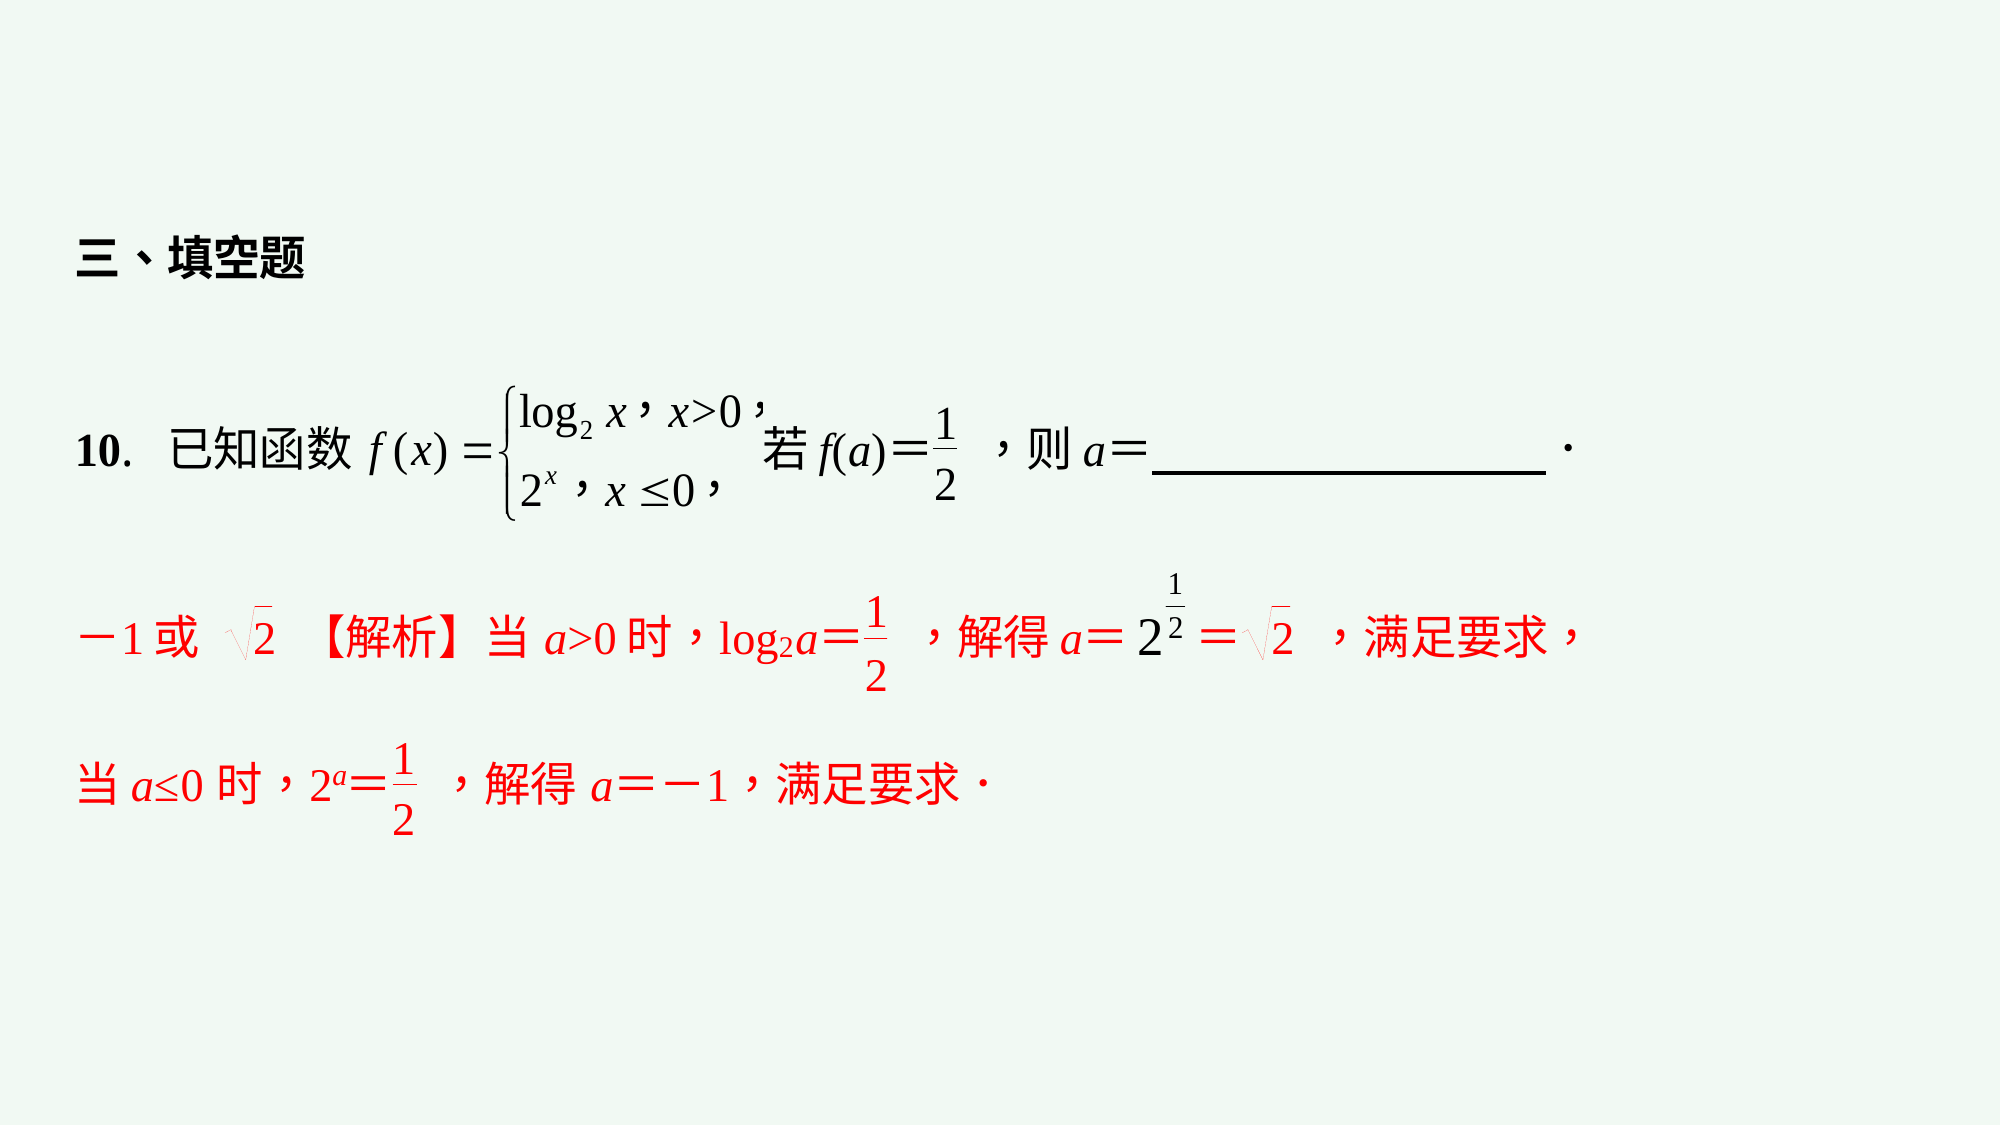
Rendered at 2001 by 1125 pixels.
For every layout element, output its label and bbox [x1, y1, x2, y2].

text_box [74, 560, 1907, 949]
text_box [74, 204, 1907, 374]
text_box [74, 374, 1907, 554]
